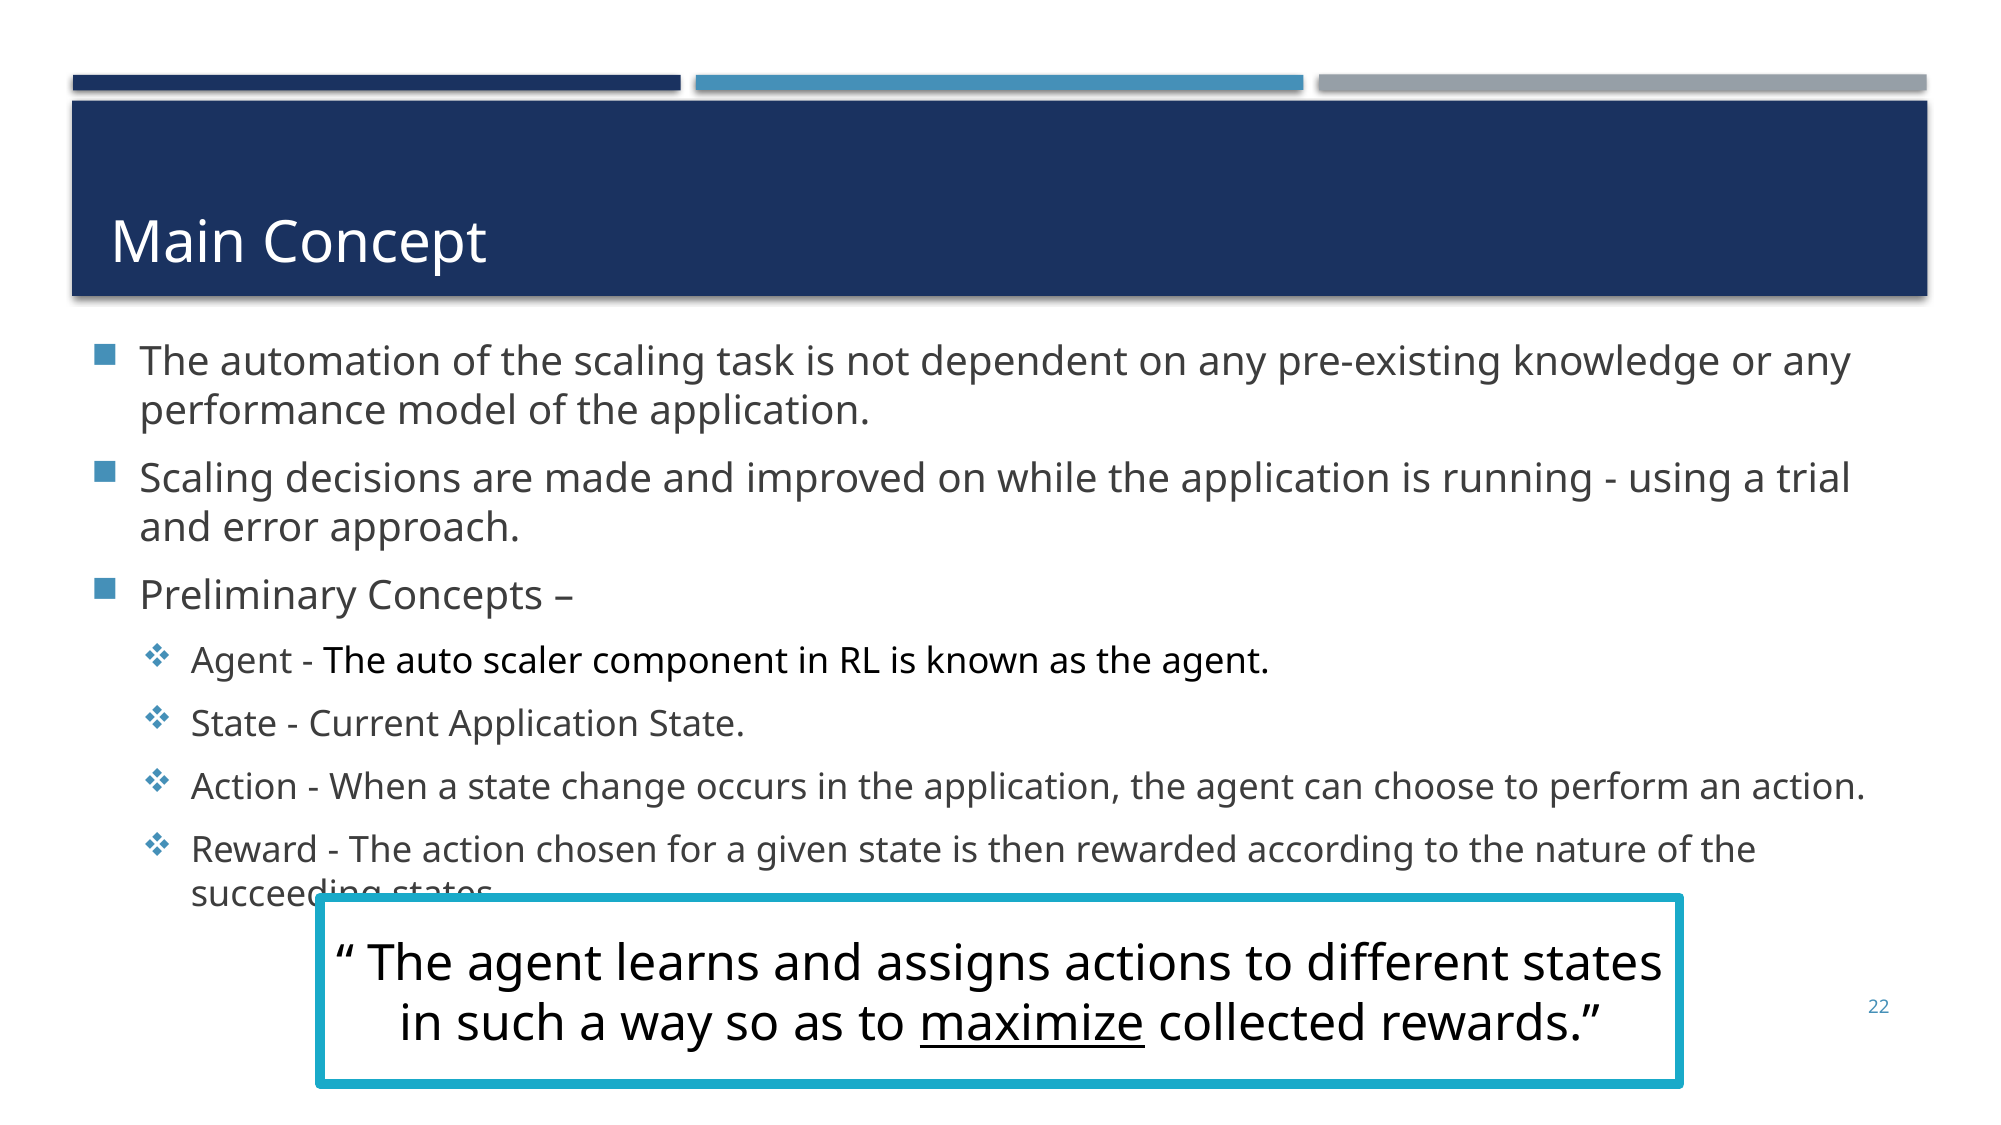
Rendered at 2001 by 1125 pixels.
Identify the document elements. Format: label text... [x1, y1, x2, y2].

text_box “ The agent learns and assigns actions to different states in such a way so as to maximize collected rewards.’’ [318, 896, 1682, 1086]
title Main Concept [95, 115, 1905, 282]
list The automation of the scaling task is not dependent on any pre-existing knowledge or any performance model of the application. Scaling decisions are made and improved on while the application is running - using a trial and error approach. Preliminary Concepts – Agent - The auto scaler component in RL is known as the agent. State - Current Application State. Action - When a state change occurs in the application, the agent can choose to perform an action. Reward - The action chosen for a given state is then rewarded according to the nature of the succeeding states. [75, 327, 1885, 931]
slide_number 22 [1732, 977, 1905, 1037]
